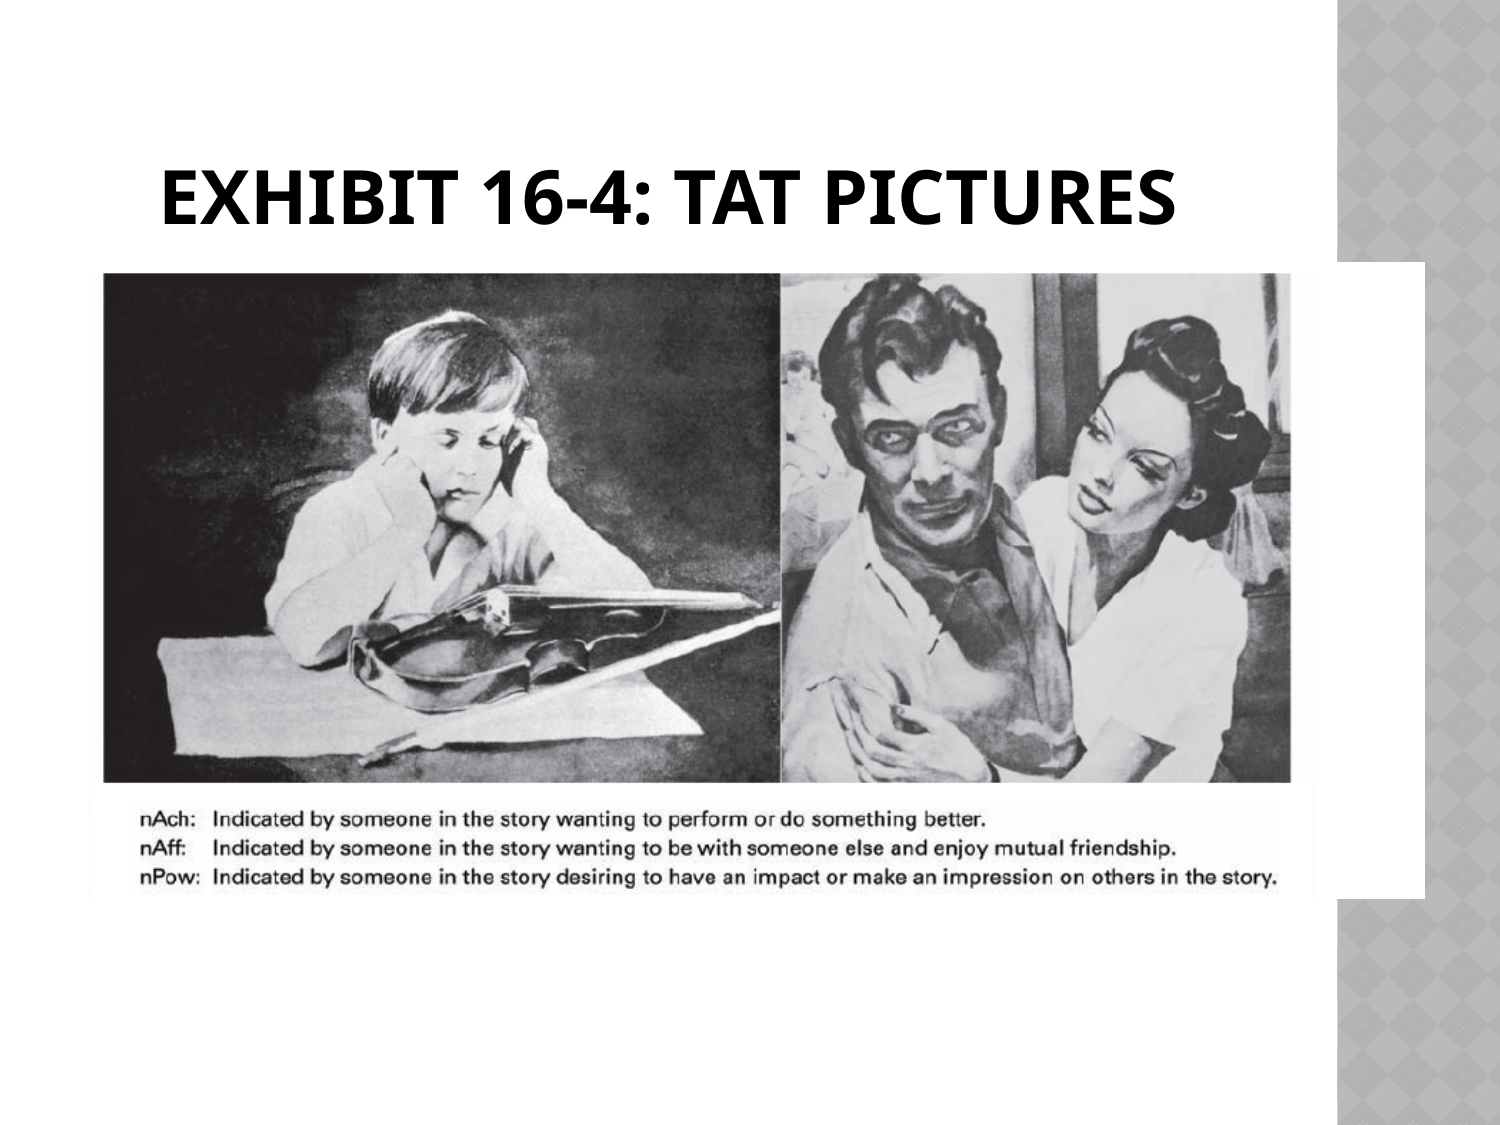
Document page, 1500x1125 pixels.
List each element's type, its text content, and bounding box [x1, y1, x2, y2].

title Exhibit 16-4: TAT Pictures [75, 52, 1263, 240]
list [74, 261, 1426, 899]
